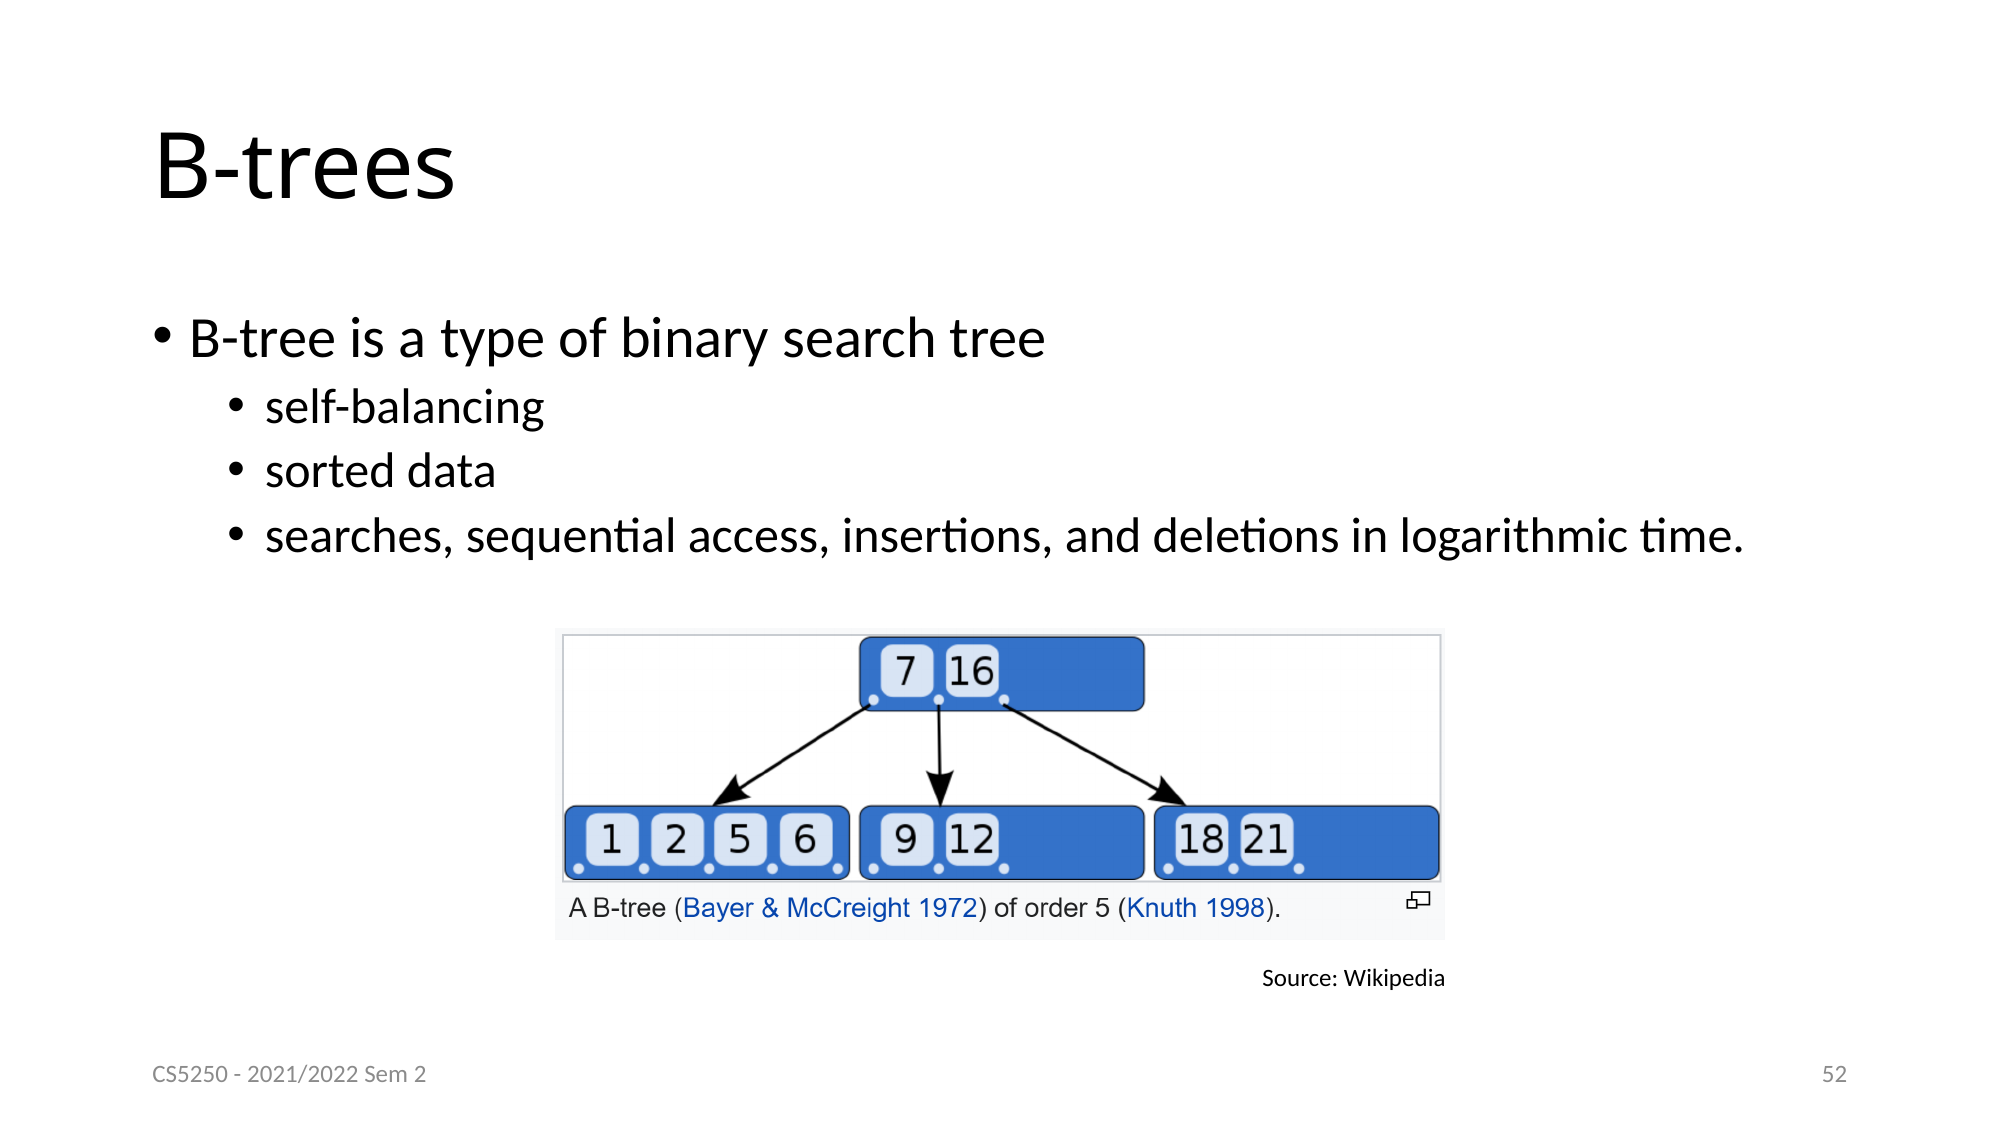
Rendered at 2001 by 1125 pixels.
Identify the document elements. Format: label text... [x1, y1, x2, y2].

title B-trees [137, 59, 1863, 278]
picture [554, 628, 1445, 940]
slide_number CS5250 - 2021/2022 Sem 2 [137, 1042, 588, 1103]
text_box Source: Wikipedia [1247, 953, 1461, 999]
list B-tree is a type of binary search tree self-balancing sorted data searches, sequential access, insertions, and deletions in logarithmic time. [137, 299, 1863, 1014]
slide_number 52 [1412, 1042, 1863, 1103]
